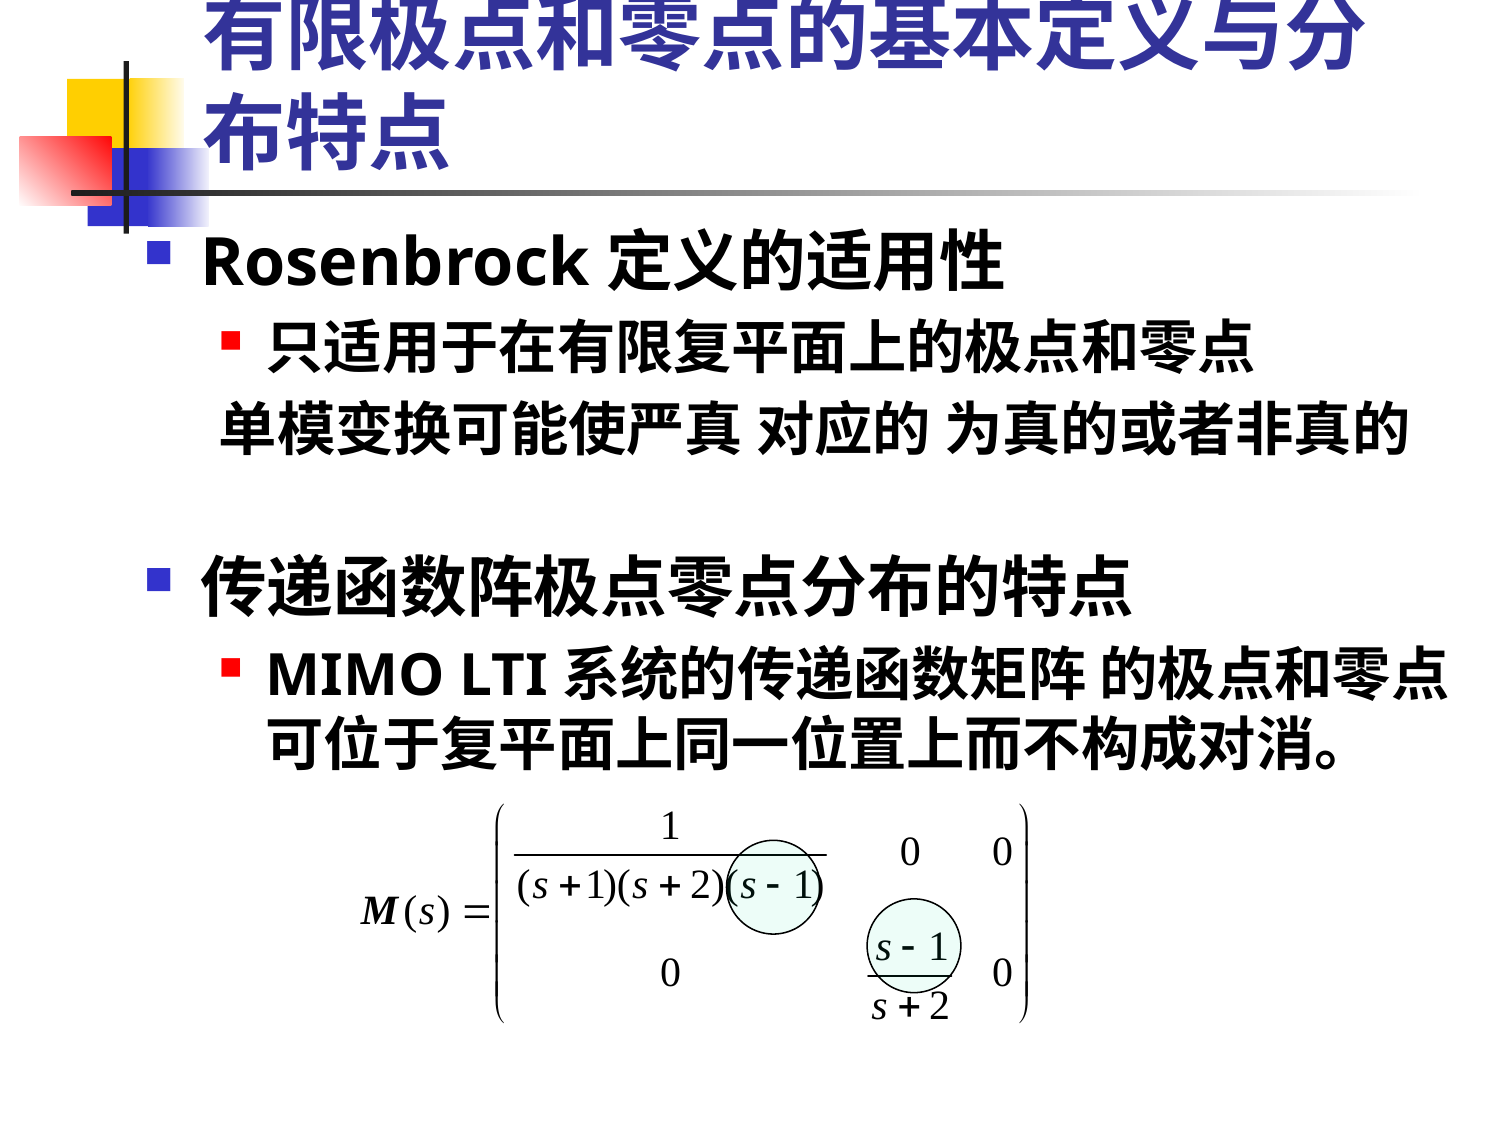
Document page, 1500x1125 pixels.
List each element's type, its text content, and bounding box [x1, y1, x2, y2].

list Rosenbrock定义的适用性 只适用于在有限复平面上的极点和零点 单模变换可能使严真 对应的 为真的或者非真的 传递函数阵极点零点分布的特点 MIMO LTI系统的传递函数矩阵 的极点和零点可位于复平面上同一位置上而不构成对消。 [128, 210, 1470, 1007]
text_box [350, 792, 1044, 1032]
title 有限极点和零点的基本定义与分布特点 [187, 0, 1467, 188]
